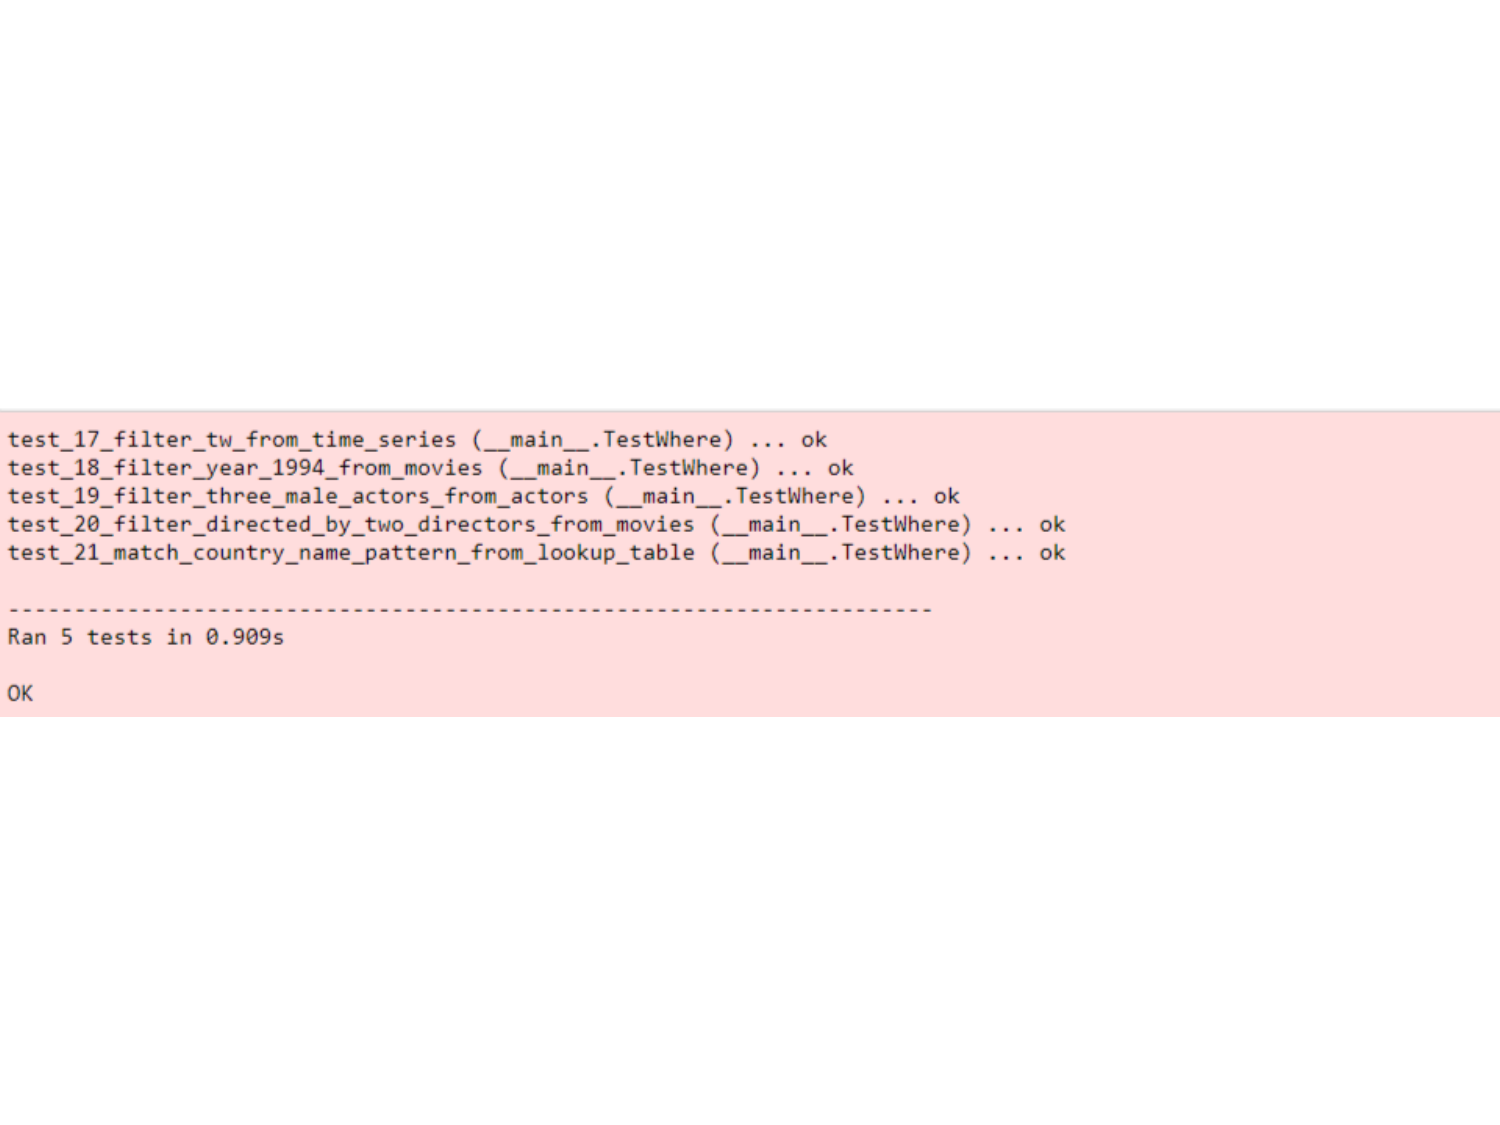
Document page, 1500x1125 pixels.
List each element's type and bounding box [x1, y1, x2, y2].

picture [0, 408, 1500, 717]
